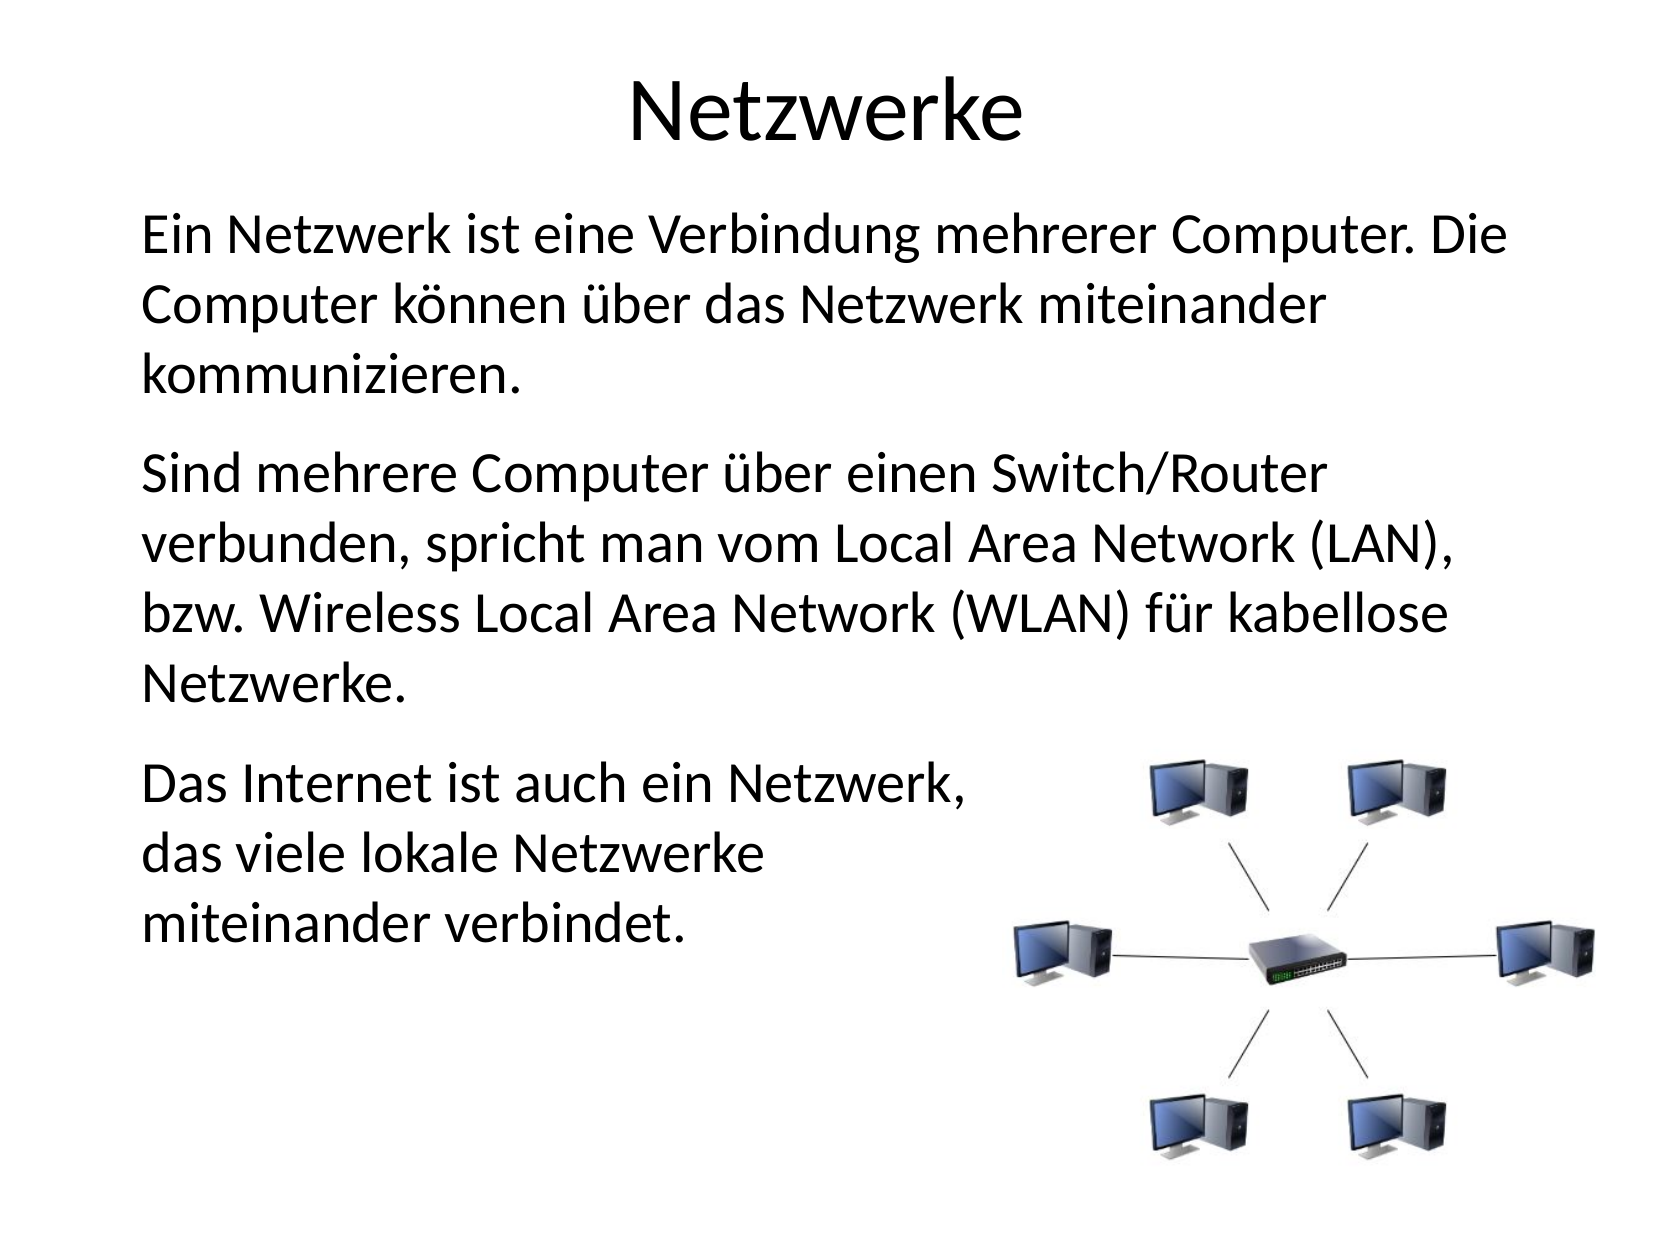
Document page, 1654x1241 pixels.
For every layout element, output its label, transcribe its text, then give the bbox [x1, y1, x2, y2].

picture [1002, 690, 1613, 1215]
list Ein Netzwerk ist eine Verbindung mehrerer Computer. Die Computer können über das Netzwerk miteinander kommunizieren. Sind mehrere Computer über einen Switch/Router verbunden, spricht man vom Local Area Network (LAN), bzw. Wireless Local Area Network (WLAN) für kabellose Netzwerke. Das Internet ist auch ein Netzwerk, das viele lokale Netzwerke miteinander verbindet. [70, 194, 1559, 1211]
title Netzwerke [82, 0, 1571, 207]
